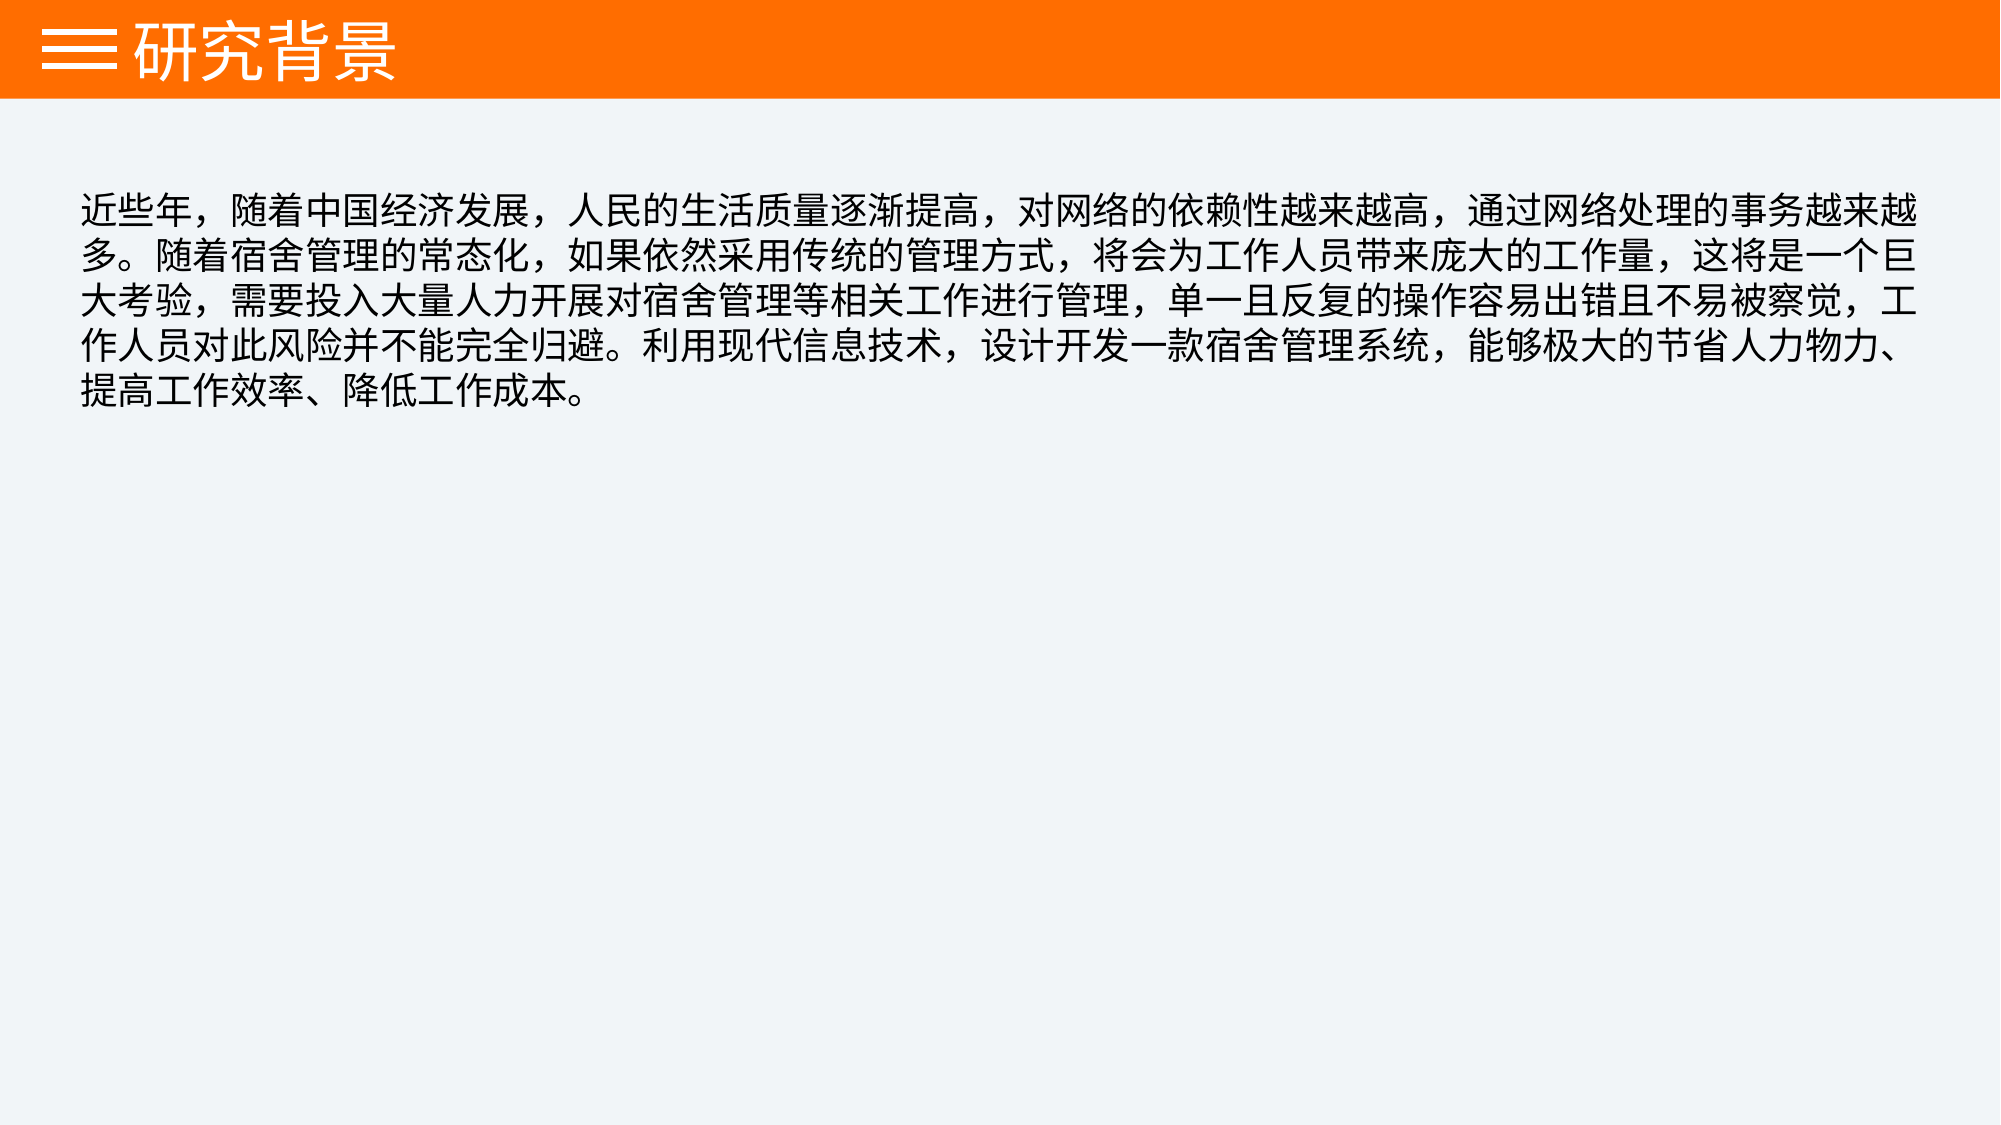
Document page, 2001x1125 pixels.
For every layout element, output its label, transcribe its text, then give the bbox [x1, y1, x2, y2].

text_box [42, 32, 118, 67]
text_box 研究背景 [117, 2, 1109, 98]
text_box [0, 0, 2000, 100]
text_box 近些年，随着中国经济发展，人民的生活质量逐渐提高，对网络的依赖性越来越高，通过网络处理的事务越来越多。随着宿舍管理的常态化，如果依然采用传统的管理方式，将会为工作人员带来庞大的工作量，这将是一个巨大考验，需要投入大量人力开展对宿舍管理等相关工作进行管理，单一且反复的操作容易出错且不易被察觉，工作人员对此风险并不能完全归避。利用现代信息技术，设计开发一款宿舍管理系统，能够极大的节省人力物力、提高工作效率、降低工作成本。 [65, 179, 1935, 420]
